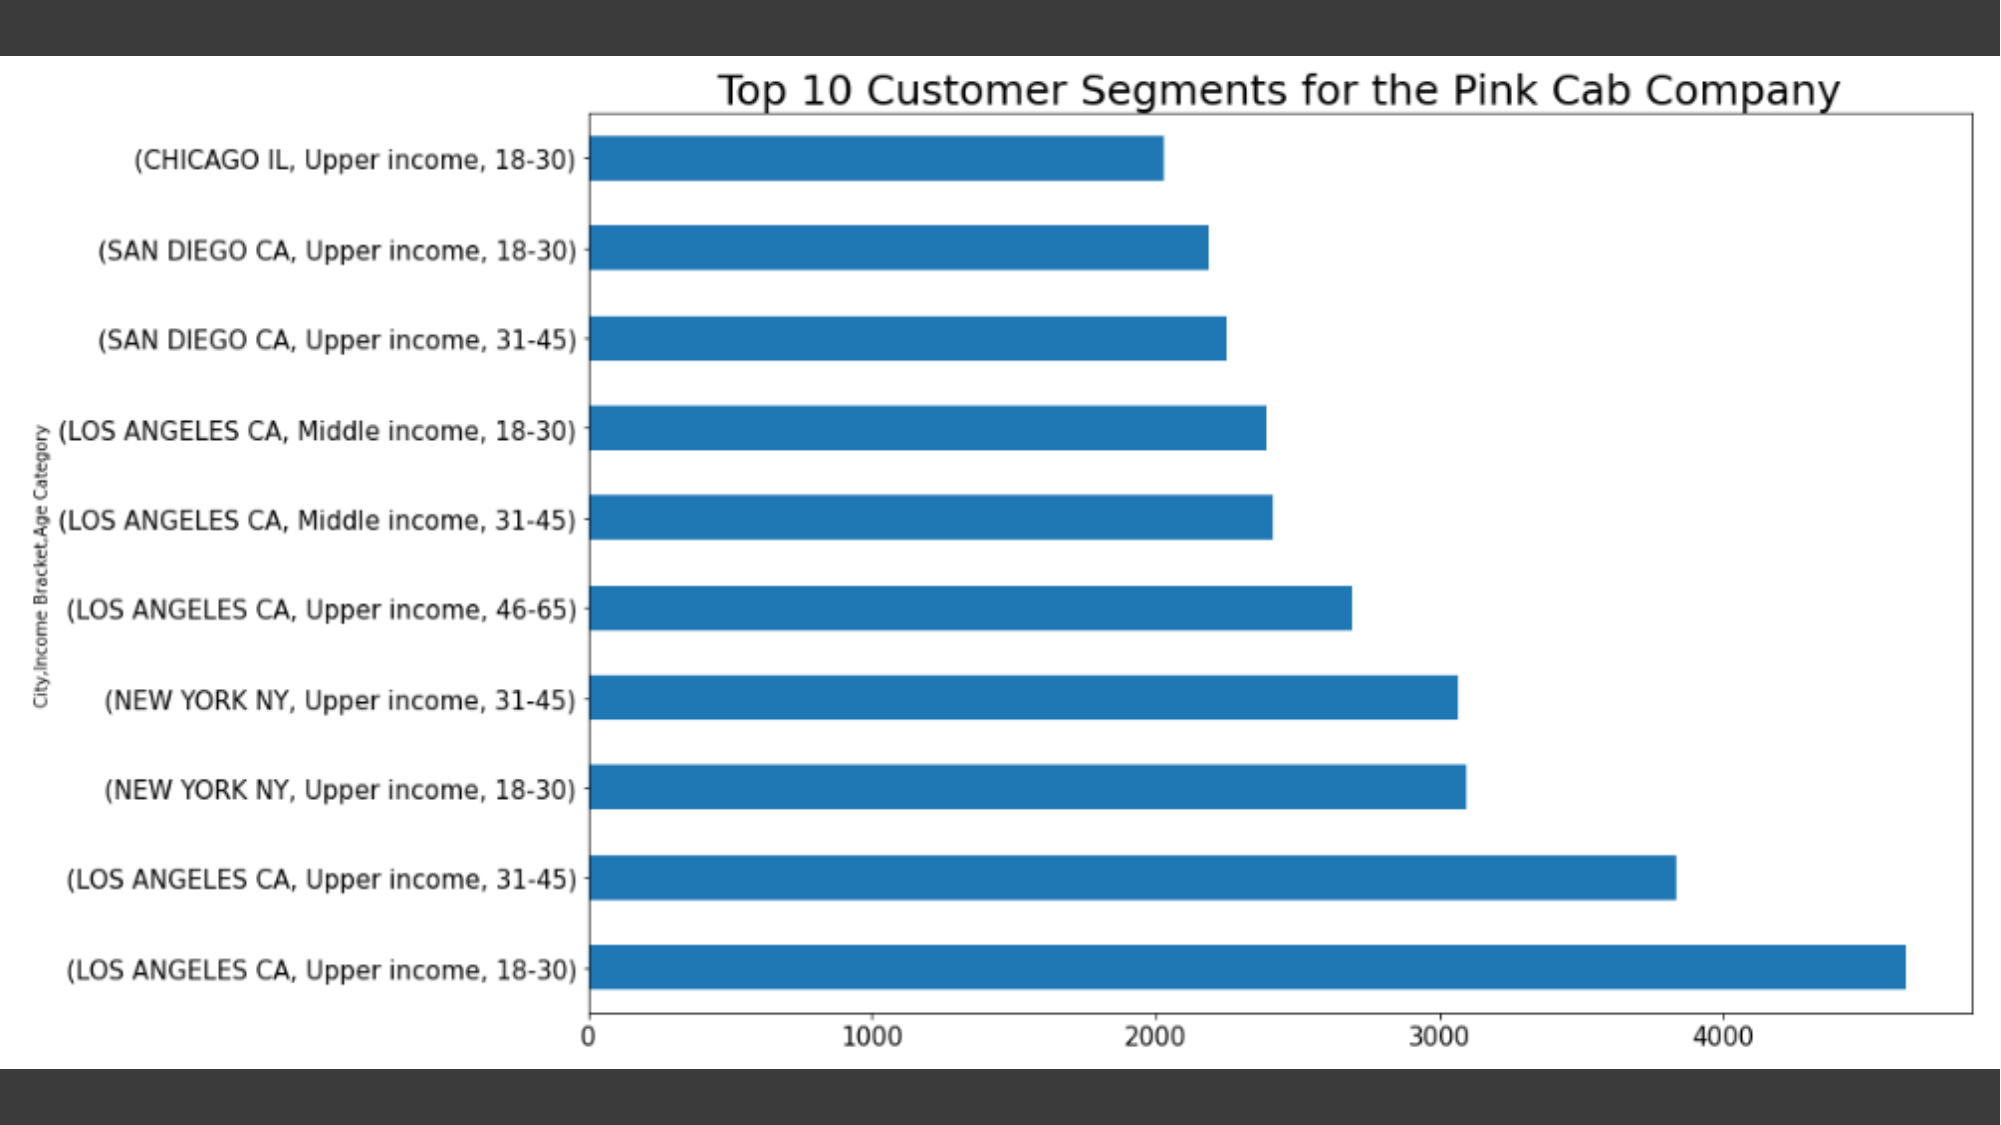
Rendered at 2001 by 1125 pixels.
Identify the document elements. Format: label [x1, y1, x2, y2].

picture [0, 56, 2000, 1069]
